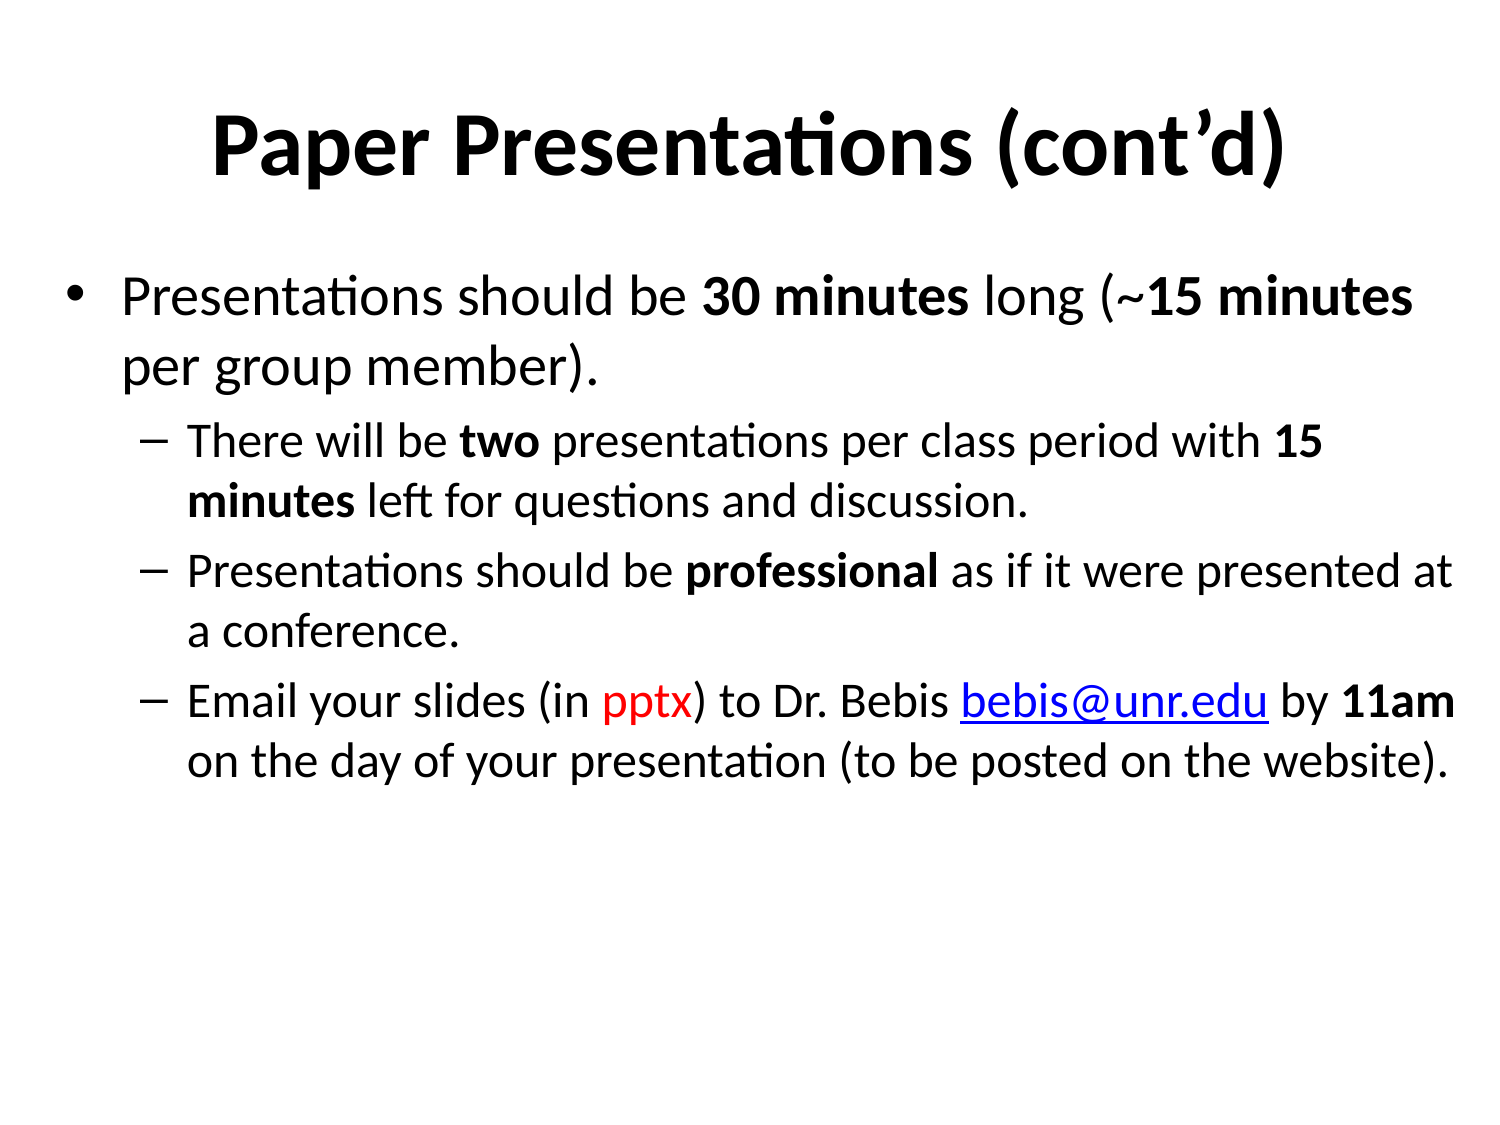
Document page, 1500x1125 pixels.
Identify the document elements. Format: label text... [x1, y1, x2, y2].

list Presentations should be 30 minutes long (~15 minutes per group member). There will be two presentations per class period with 15 minutes left for questions and discussion. Presentations should be professional as if it were presented at a conference. Email your slides (in pptx) to Dr. Bebis bebis@unr.edu by 11am on the day of your presentation (to be posted on the website). [50, 249, 1475, 993]
title Paper Presentations (cont’d) [75, 45, 1425, 233]
